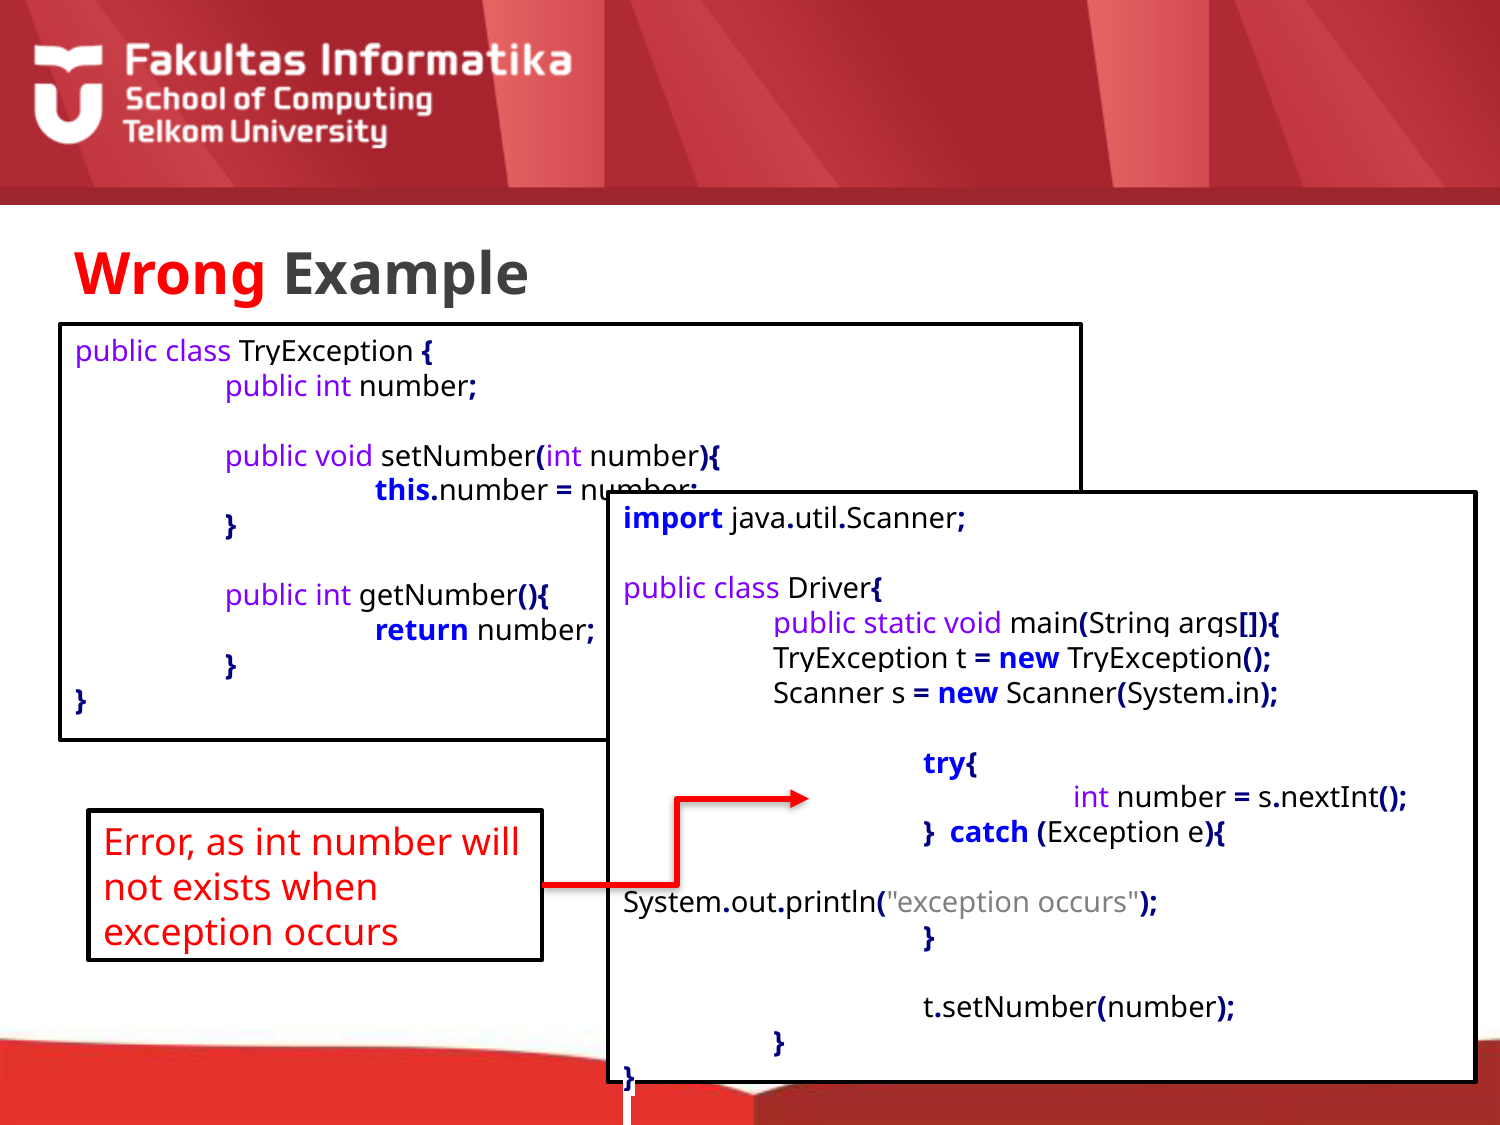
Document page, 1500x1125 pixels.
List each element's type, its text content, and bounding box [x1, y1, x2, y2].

title Wrong Example [59, 219, 1426, 325]
text_box import java.util.Scanner; public class Driver{ public static void main(String args[]){ TryException t = new TryException(); Scanner s = new Scanner(System.in); try{ int number = s.nextInt(); } catch (Exception e){ System.out.println("exception occurs"); } t.setNumber(number); } } [606, 490, 1478, 1084]
picture [0, 1024, 1500, 1125]
list public class TryException { public int number; public void setNumber(int number){ this.number = number; } public int getNumber(){ return number; } } [58, 322, 1083, 742]
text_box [541, 798, 810, 887]
text_box Error, as int number will not exists when exception occurs [86, 808, 544, 962]
picture [0, 0, 1500, 205]
